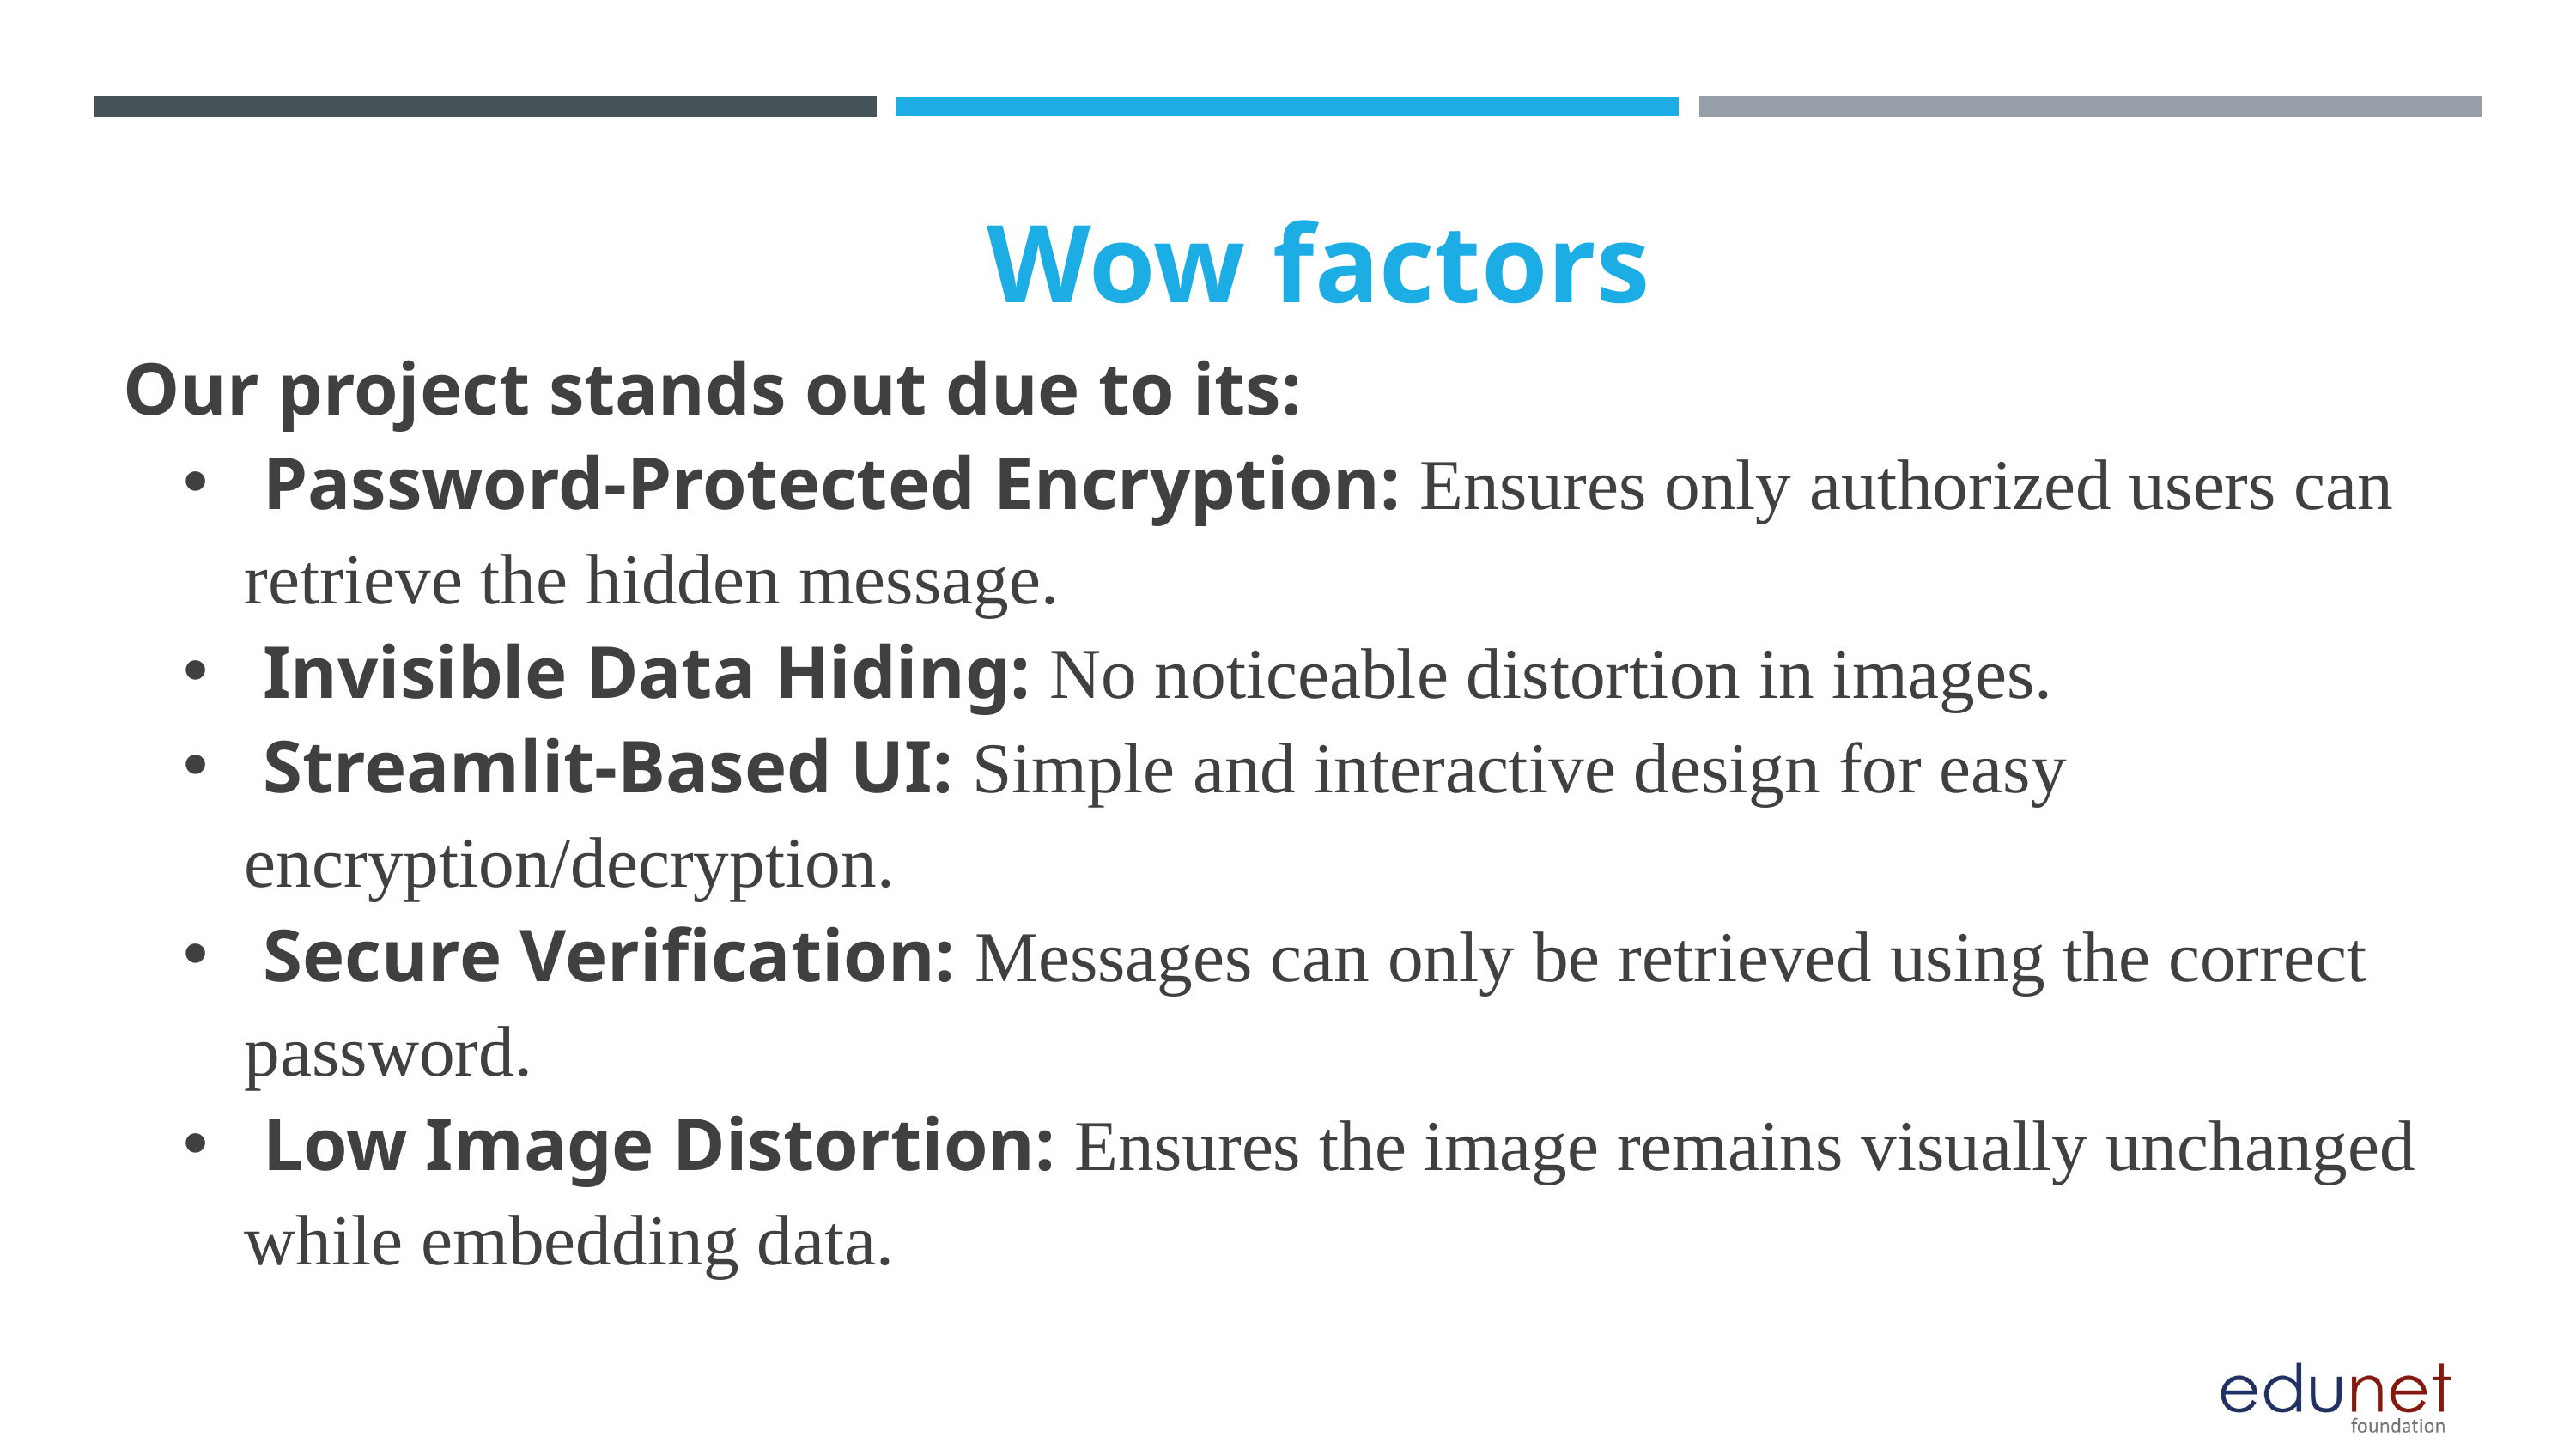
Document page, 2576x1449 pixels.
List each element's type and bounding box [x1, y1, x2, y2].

text_box [896, 96, 1680, 117]
text_box [1698, 95, 2482, 118]
text_box [122, 323, 2454, 1304]
text_box [94, 96, 878, 118]
text_box [2215, 1360, 2454, 1437]
text_box [987, 140, 1683, 320]
